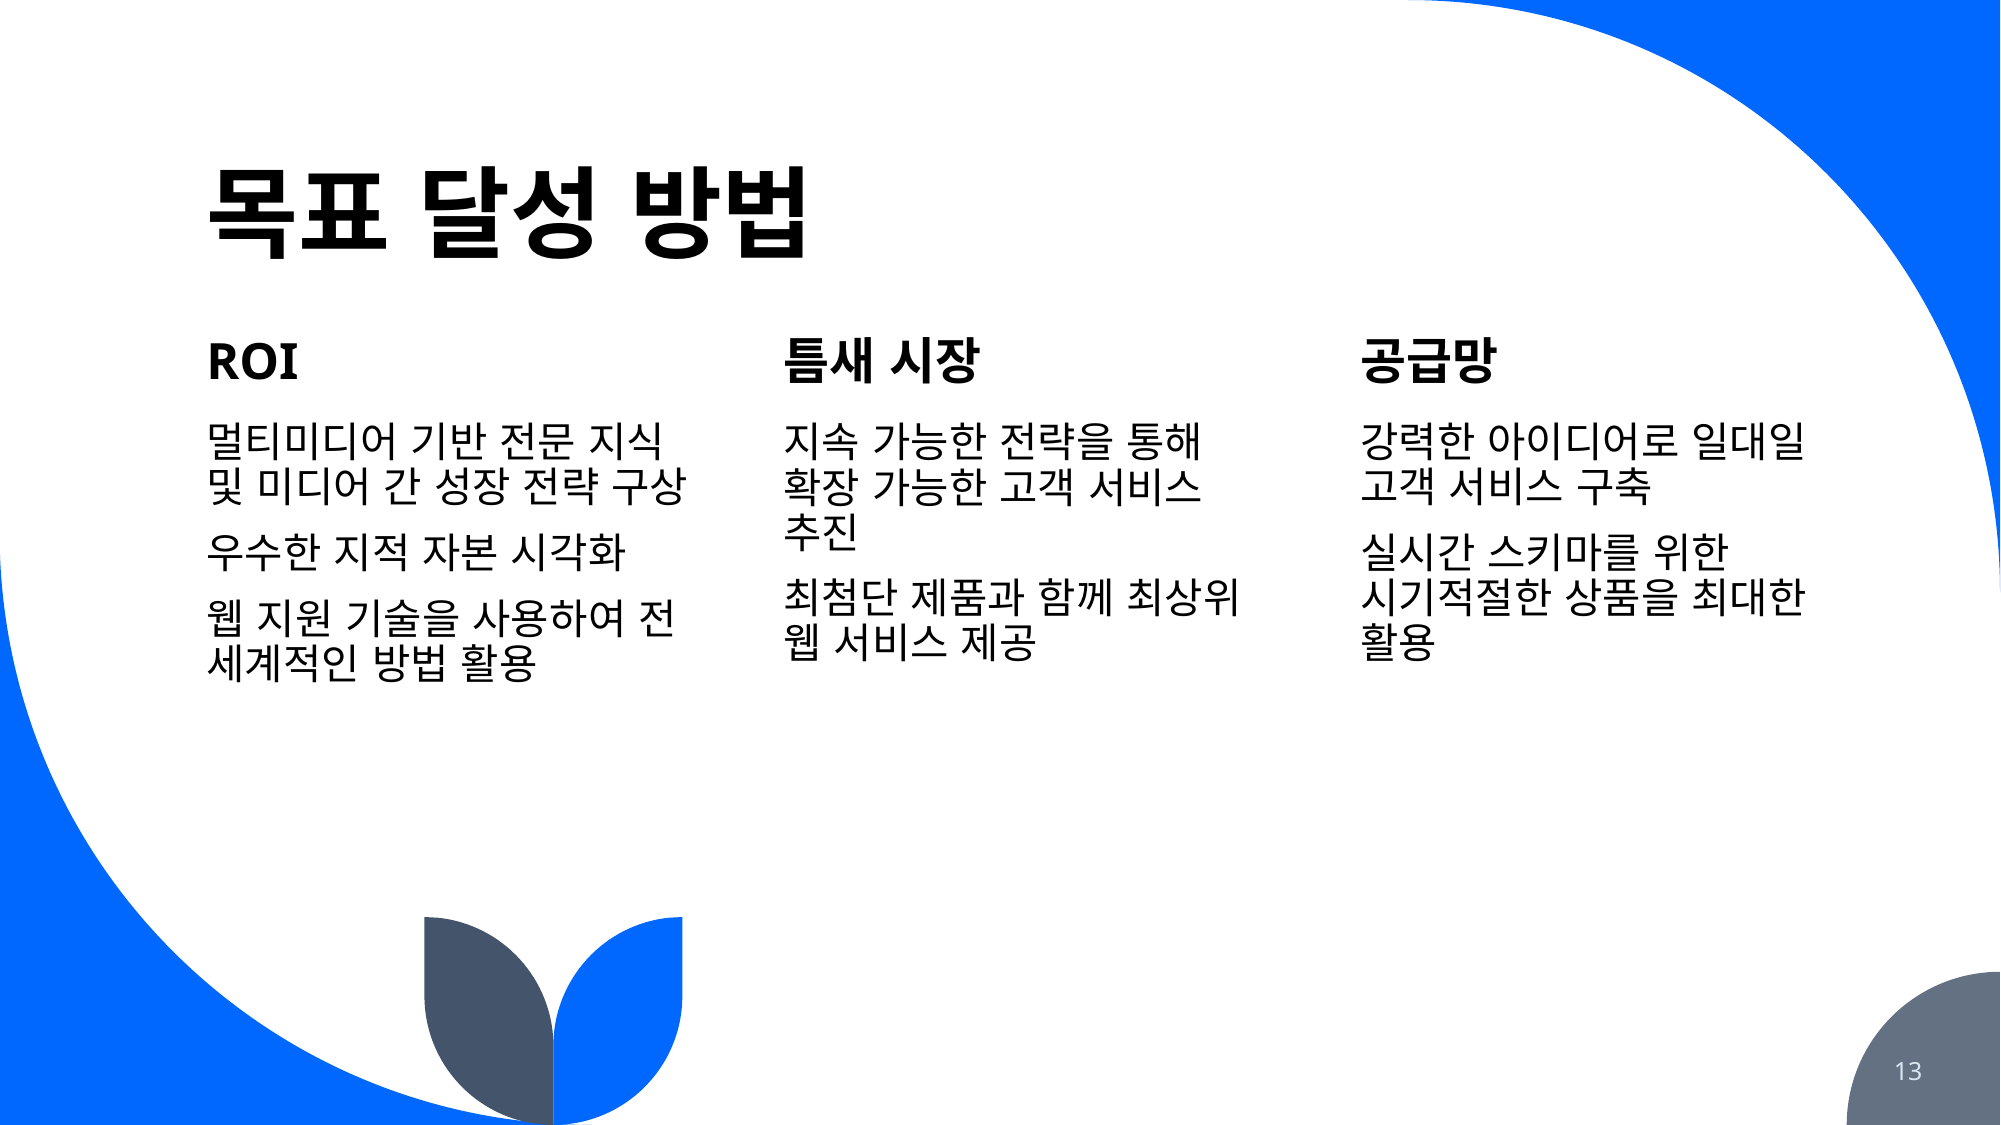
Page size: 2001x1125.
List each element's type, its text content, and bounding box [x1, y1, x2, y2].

list 틈새 시장 [768, 328, 1289, 414]
list 강력한 아이디어로 일대일 고객 서비스 구축 실시간 스키마를 위한 시기적절한 상품을 최대한 활용 [1345, 414, 1866, 879]
title 목표 달성 방법 [191, 62, 1796, 280]
list 공급망 [1345, 328, 1866, 414]
list 지속 가능한 전략을 통해 확장 가능한 고객 서비스 추진 최첨단 제품과 함께 최상위 웹 서비스 제공 [768, 414, 1289, 879]
list 멀티미디어 기반 전문 지식 및 미디어 간 성장 전략 구상 우수한 지적 자본 시각화 웹 지원 기술을 사용하여 전 세계적인 방법 활용 [191, 414, 720, 879]
list ROI [191, 328, 713, 414]
slide_number 13 [1665, 1042, 1938, 1103]
